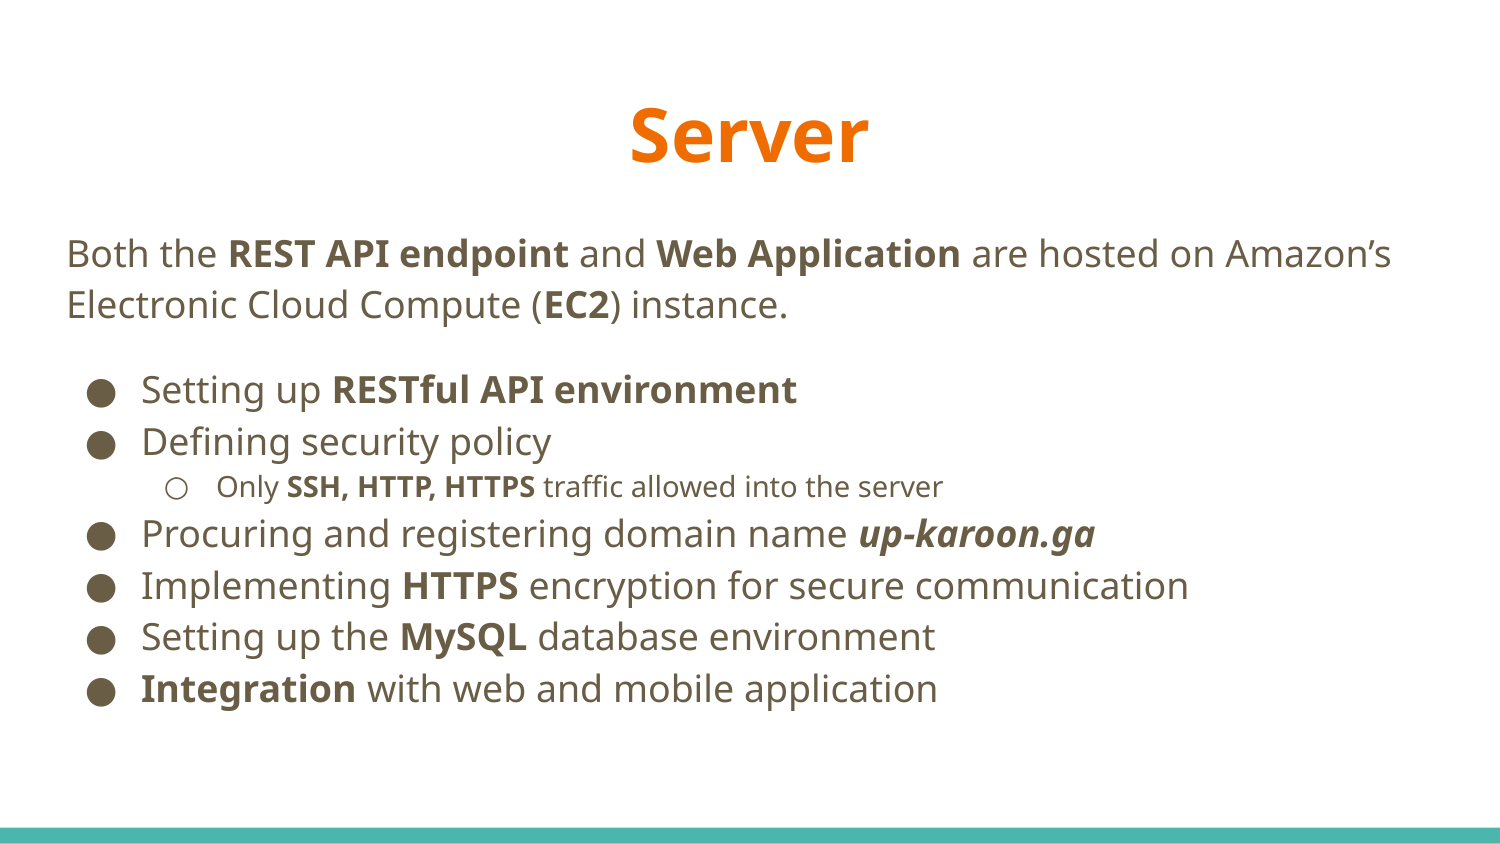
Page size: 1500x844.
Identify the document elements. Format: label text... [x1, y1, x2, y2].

list Both the REST API endpoint and Web Application are hosted on Amazon’s Electronic Cloud Compute (EC2) instance. Setting up RESTful API environment Defining security policy Only SSH, HTTP, HTTPS traffic allowed into the server Procuring and registering domain name up-karoon.ga Implementing HTTPS encryption for secure communication Setting up the MySQL database environment Integration with web and mobile application [51, 207, 1449, 750]
title Server [51, 72, 1449, 189]
